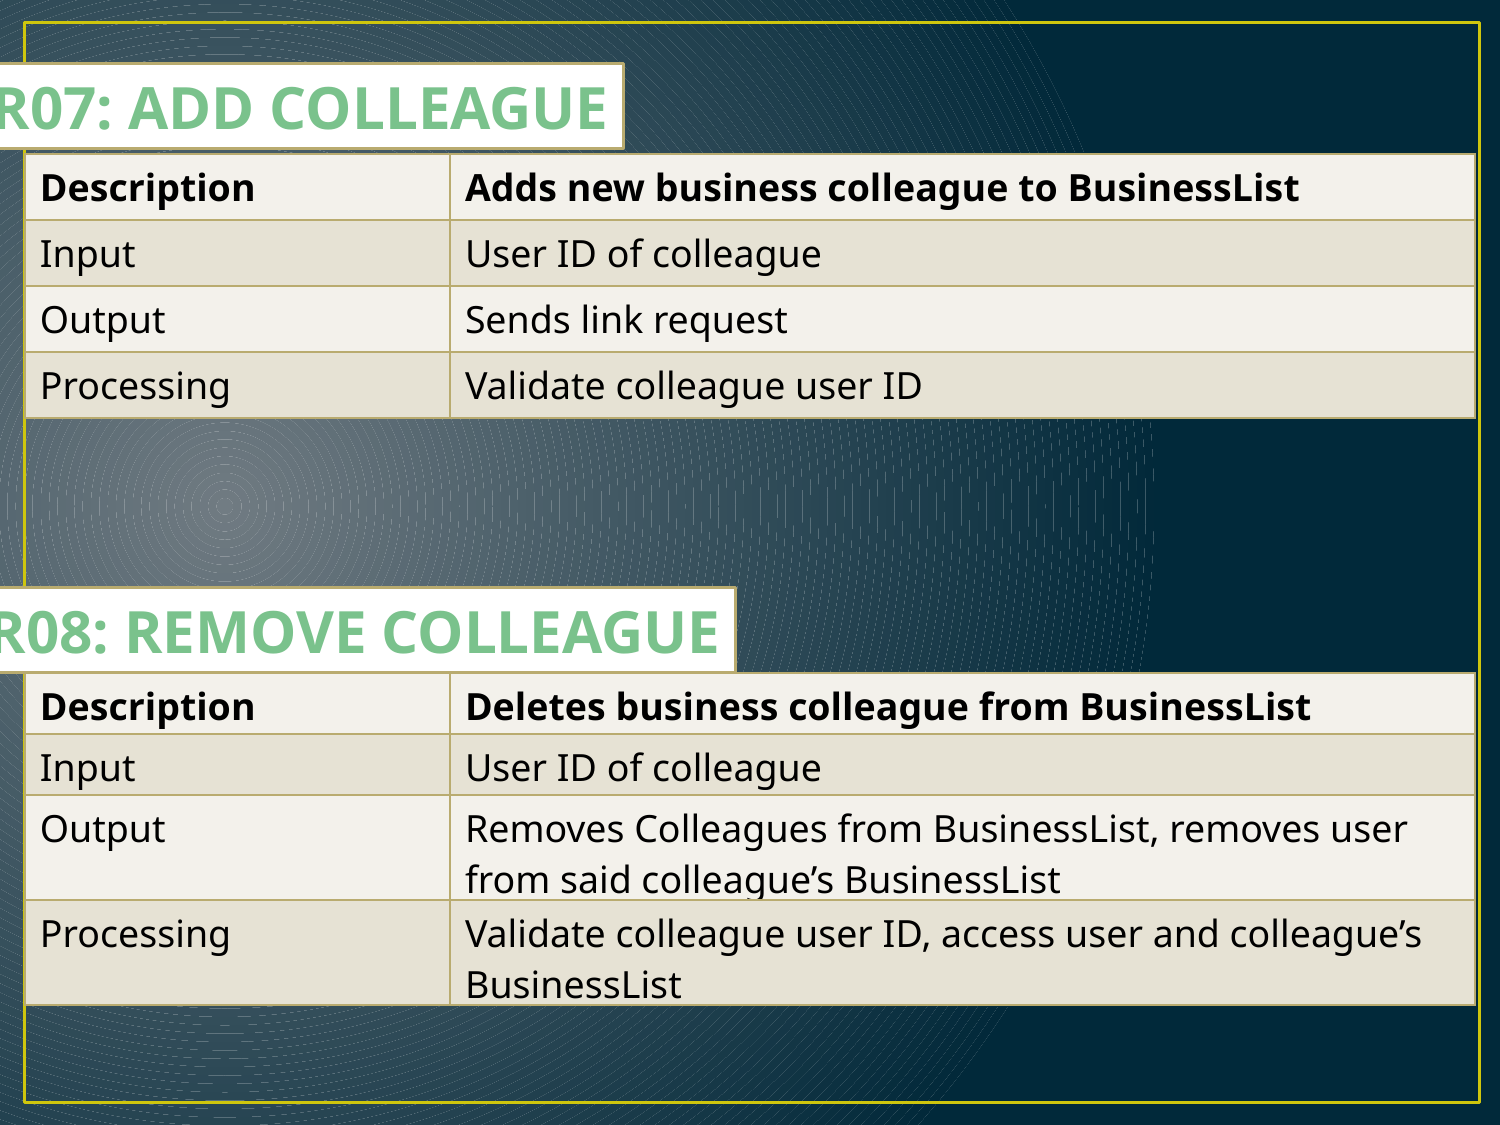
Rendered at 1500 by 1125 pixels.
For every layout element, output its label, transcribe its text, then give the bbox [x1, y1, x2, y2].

table_cell Input [26, 221, 449, 285]
table_cell Removes Colleagues from BusinessList, removes user from said colleague’s BusinessList [451, 796, 1474, 899]
table_cell Output [26, 796, 449, 899]
table_cell Validate colleague user ID, access user and colleague’s BusinessList [451, 901, 1474, 1004]
table_cell User ID of colleague [451, 221, 1474, 285]
table_cell Output [26, 287, 449, 351]
table_cell Processing [26, 901, 449, 1004]
table_header Description [26, 674, 449, 733]
table_cell Processing [26, 353, 449, 417]
table_cell Input [26, 735, 449, 794]
text_box R08: Remove Colleague [0, 586, 737, 674]
table_header Description [26, 155, 449, 219]
table_header Adds new business colleague to BusinessList [451, 155, 1474, 219]
text_box R07: Add Colleague [0, 62, 625, 150]
table_cell Sends link request [451, 287, 1474, 351]
table_cell Validate colleague user ID [451, 353, 1474, 417]
table_header Deletes business colleague from BusinessList [451, 674, 1474, 733]
table_cell User ID of colleague [451, 735, 1474, 794]
